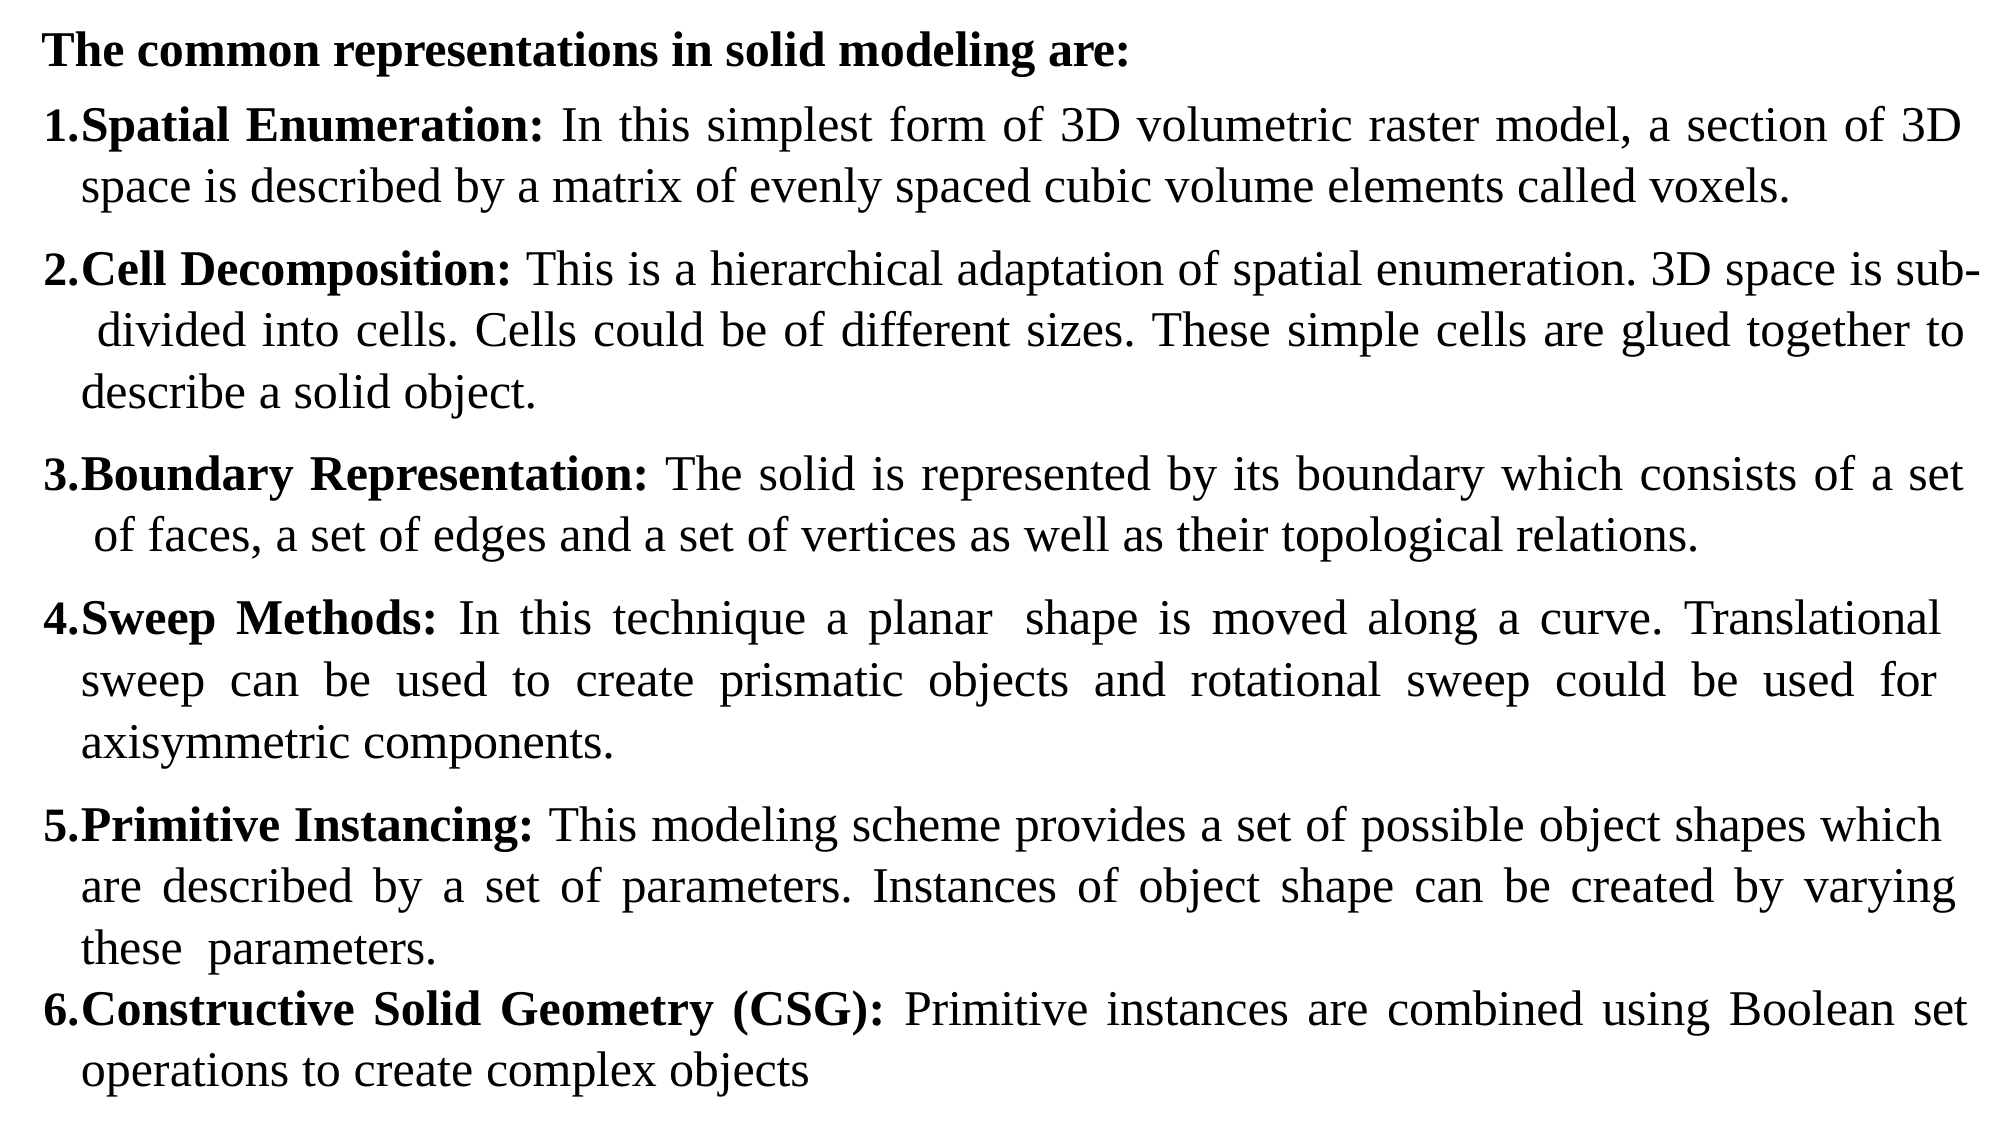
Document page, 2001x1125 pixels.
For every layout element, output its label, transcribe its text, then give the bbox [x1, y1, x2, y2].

text_box The common representations in solid modeling are: Spatial Enumeration: In this simplest form of 3D volumetric raster model, a section of 3D space is described by a matrix of evenly spaced cubic volume elements called voxels. Cell Decomposition: This is a hierarchical adaptation of spatial enumeration. 3D space is sub- divided into cells. Cells could be of different sizes. These simple cells are glued together to describe a solid object. Boundary Representation: The solid is represented by its boundary which consists of a set of faces, a set of edges and a set of vertices as well as their topological relations. Sweep Methods: In this technique a planar shape is moved along a curve. Translational sweep can be used to create prismatic objects and rotational sweep could be used for axisymmetric components. Primitive Instancing: This modeling scheme provides a set of possible object shapes which are described by a set of parameters. Instances of object shape can be created by varying these parameters. Constructive Solid Geometry (CSG): Primitive instances are combined using Boolean set operations to create complex objects [39, 0, 1987, 1097]
